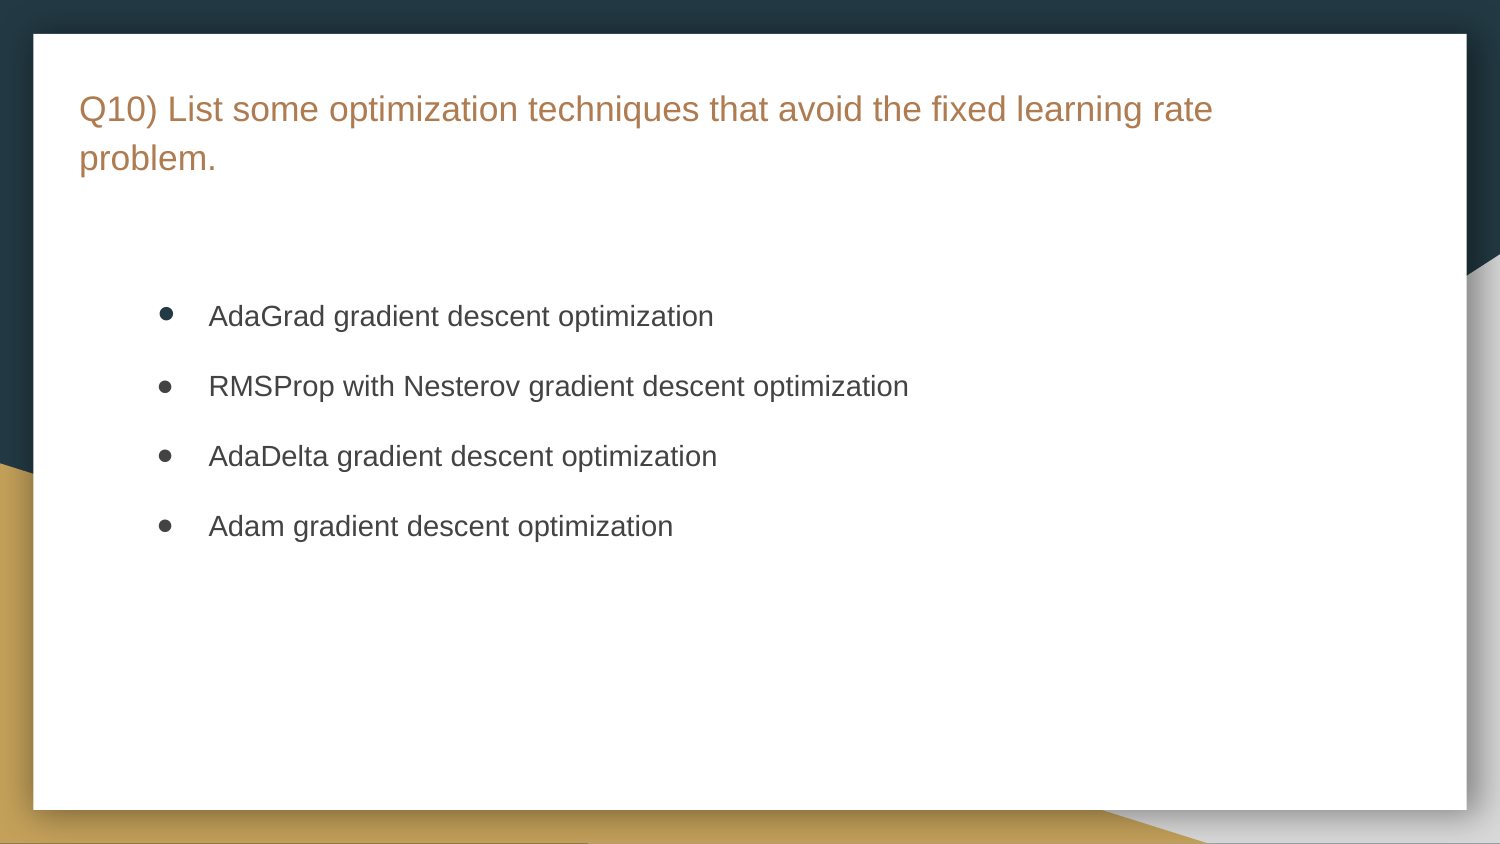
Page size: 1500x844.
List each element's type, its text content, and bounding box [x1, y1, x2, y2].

title Q10) List some optimization techniques that avoid the fixed learning rate problem. [64, 64, 1296, 222]
list AdaGrad gradient descent optimization RMSProp with Nesterov gradient descent optimization AdaDelta gradient descent optimization Adam gradient descent optimization [118, 247, 1350, 649]
